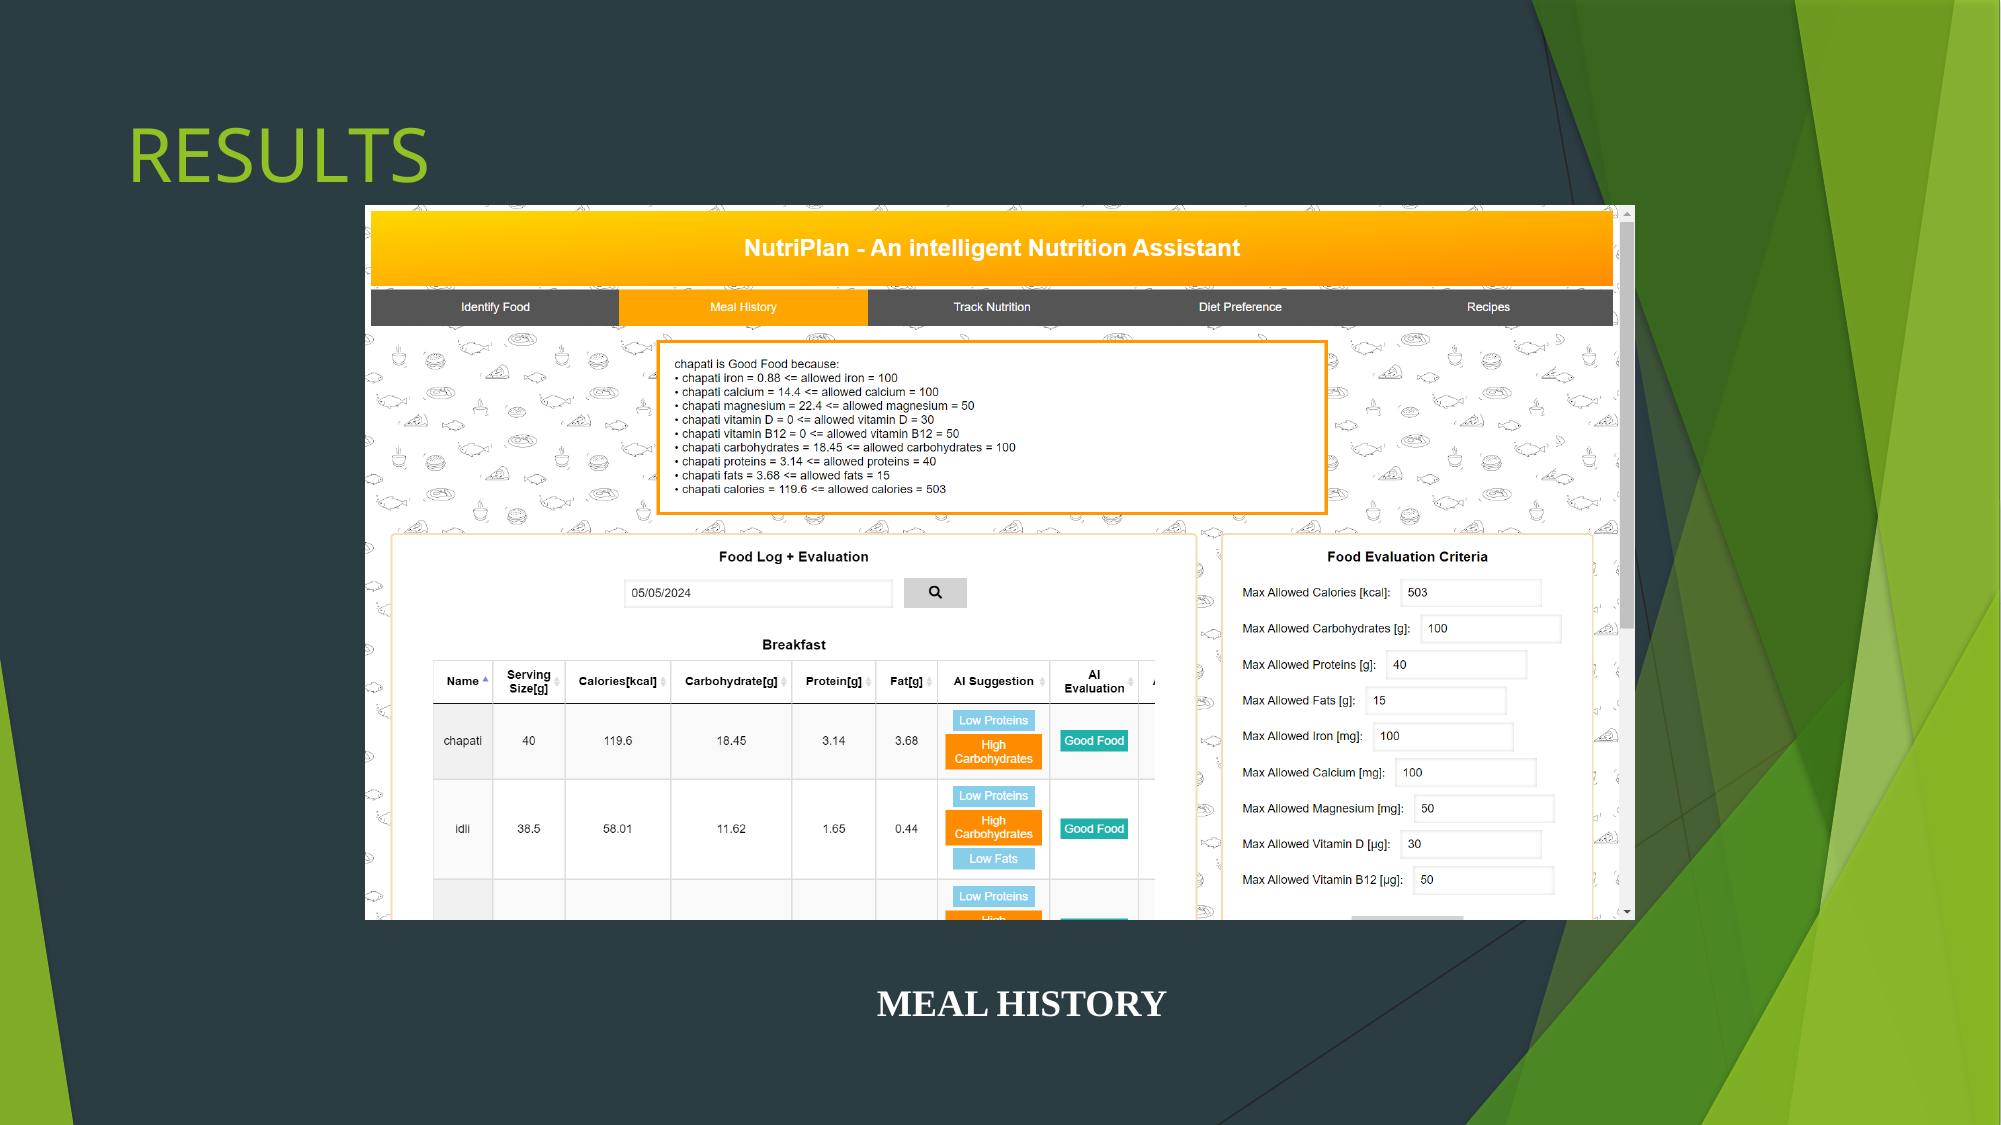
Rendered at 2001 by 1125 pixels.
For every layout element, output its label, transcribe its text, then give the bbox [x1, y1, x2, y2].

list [364, 205, 1635, 920]
title RESULTS [111, 99, 1522, 317]
text_box MEAL HISTORY [862, 971, 1863, 1032]
